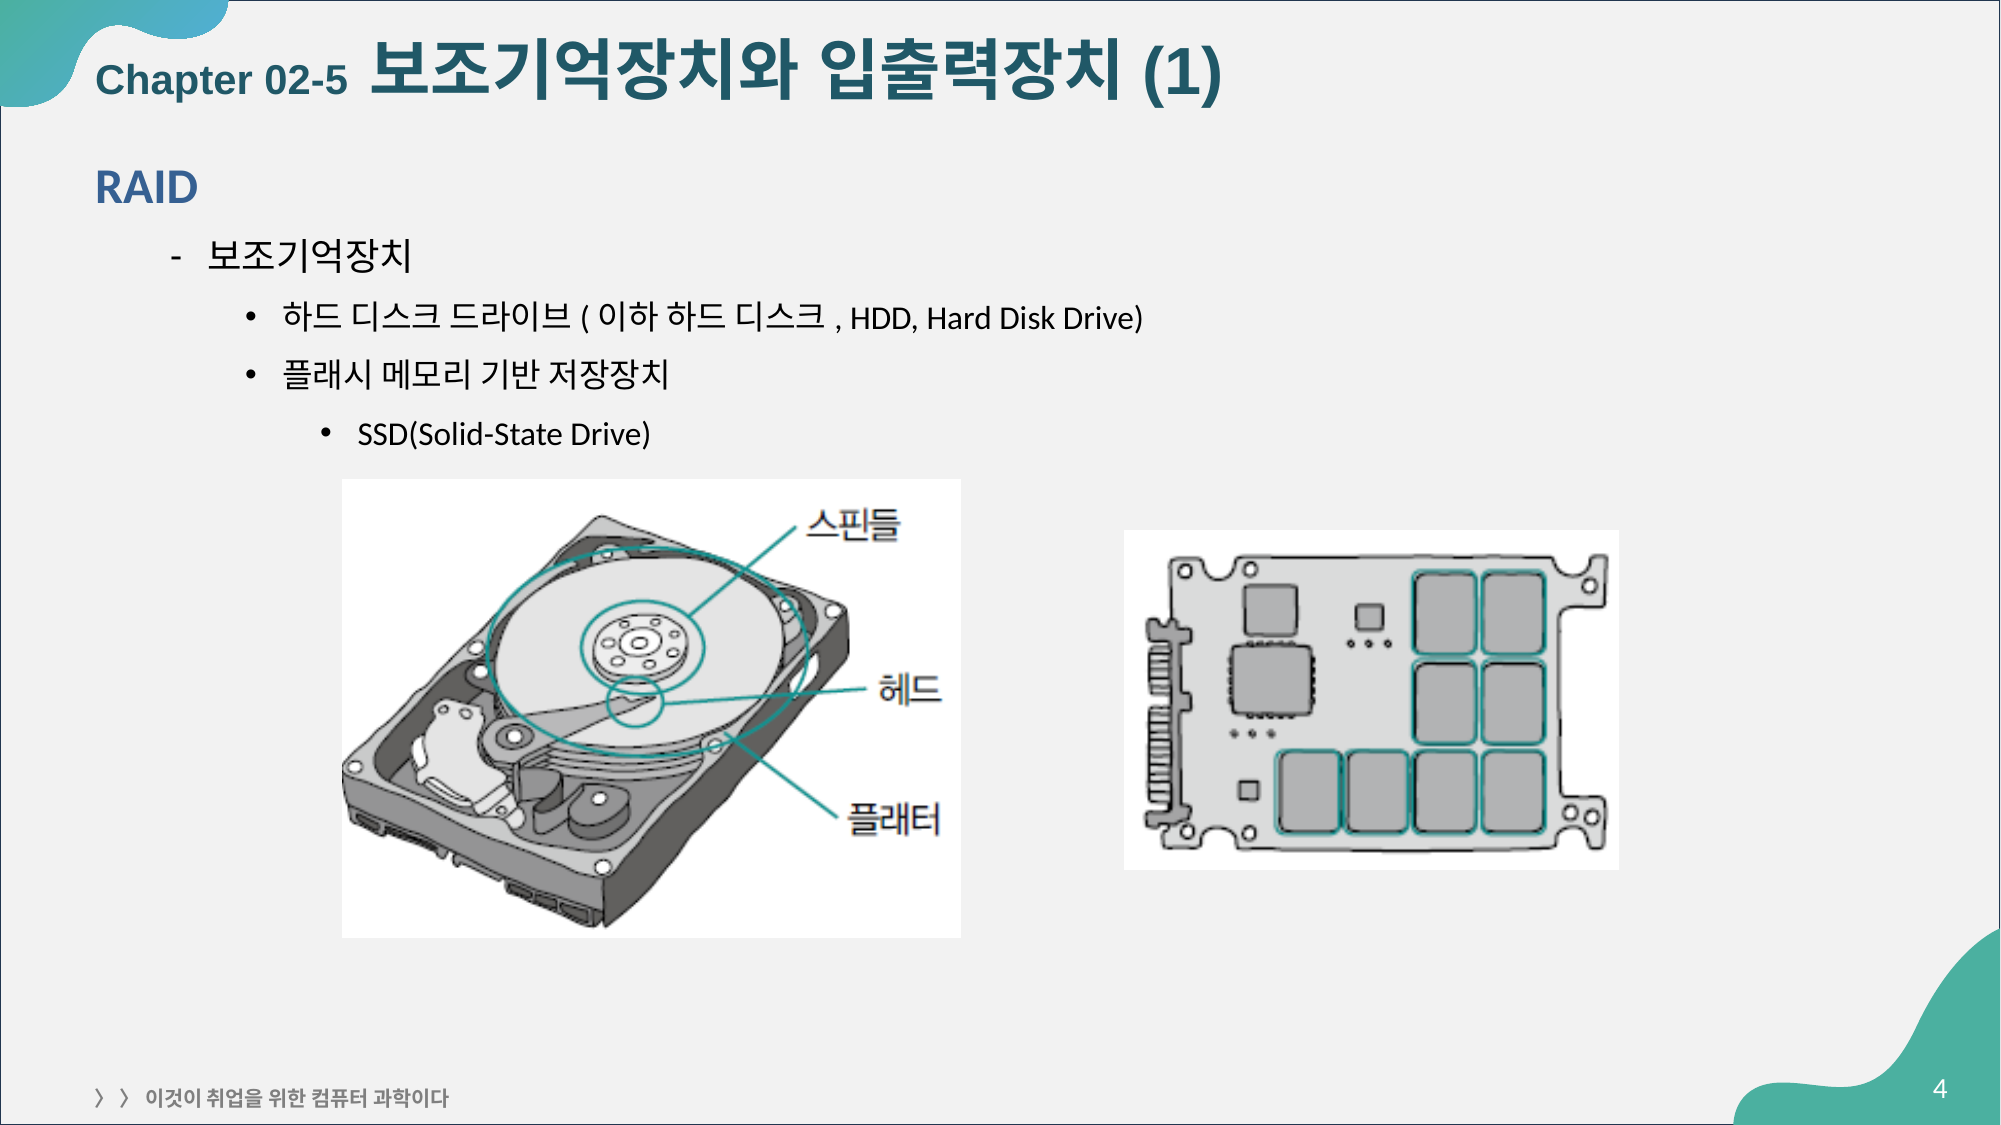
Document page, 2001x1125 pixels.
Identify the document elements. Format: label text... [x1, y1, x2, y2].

footer 〉 〉 이것이 취업을 위한 컴퓨터 과학이다 [79, 1078, 755, 1114]
picture [342, 478, 962, 938]
title Chapter 02-5 보조기억장치와 입출력장치(1) [79, 17, 1931, 128]
picture [1124, 529, 1619, 870]
list RAID 보조기억장치 하드 디스크 드라이브(이하 하드 디스크, HDD, Hard Disk Drive) 플래시 메모리 기반 저장장치 SSD(Solid-State Drive) [79, 133, 1931, 1035]
slide_number ‹#› [1917, 1061, 1984, 1122]
